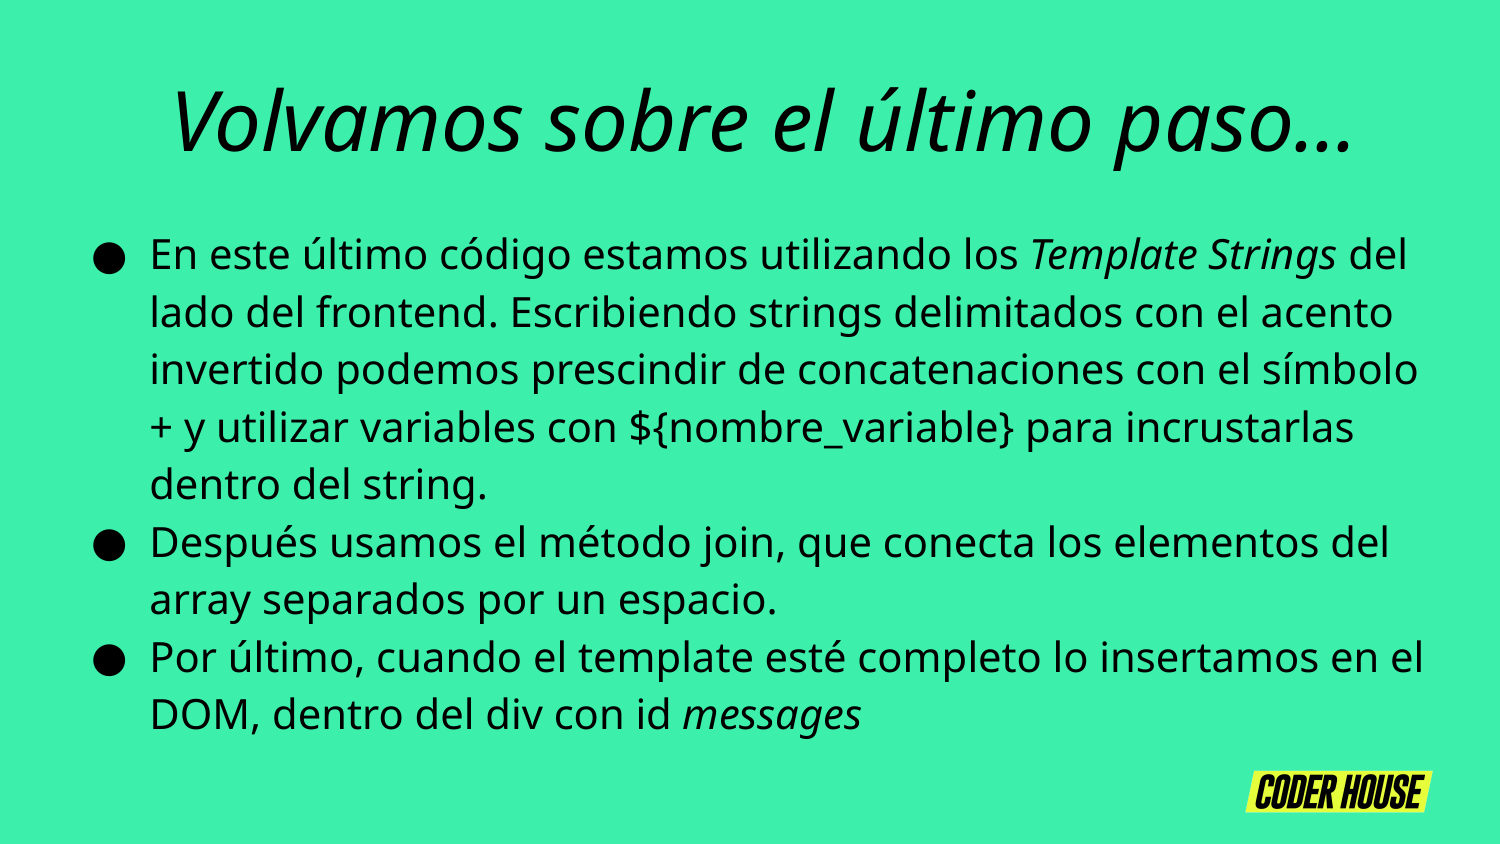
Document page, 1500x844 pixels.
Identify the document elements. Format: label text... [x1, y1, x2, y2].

text_box En este último código estamos utilizando los Template Strings del lado del frontend. Escribiendo strings delimitados con el acento invertido podemos prescindir de concatenaciones con el símbolo + y utilizar variables con ${nombre_variable} para incrustarlas dentro del string. Después usamos el método join, que conecta los elementos del array separados por un espacio. Por último, cuando el template esté completo lo insertamos en el DOM, dentro del div con id messages [59, 190, 1441, 769]
text_box Volvamos sobre el último paso... [93, 45, 1437, 190]
picture [1241, 764, 1437, 819]
